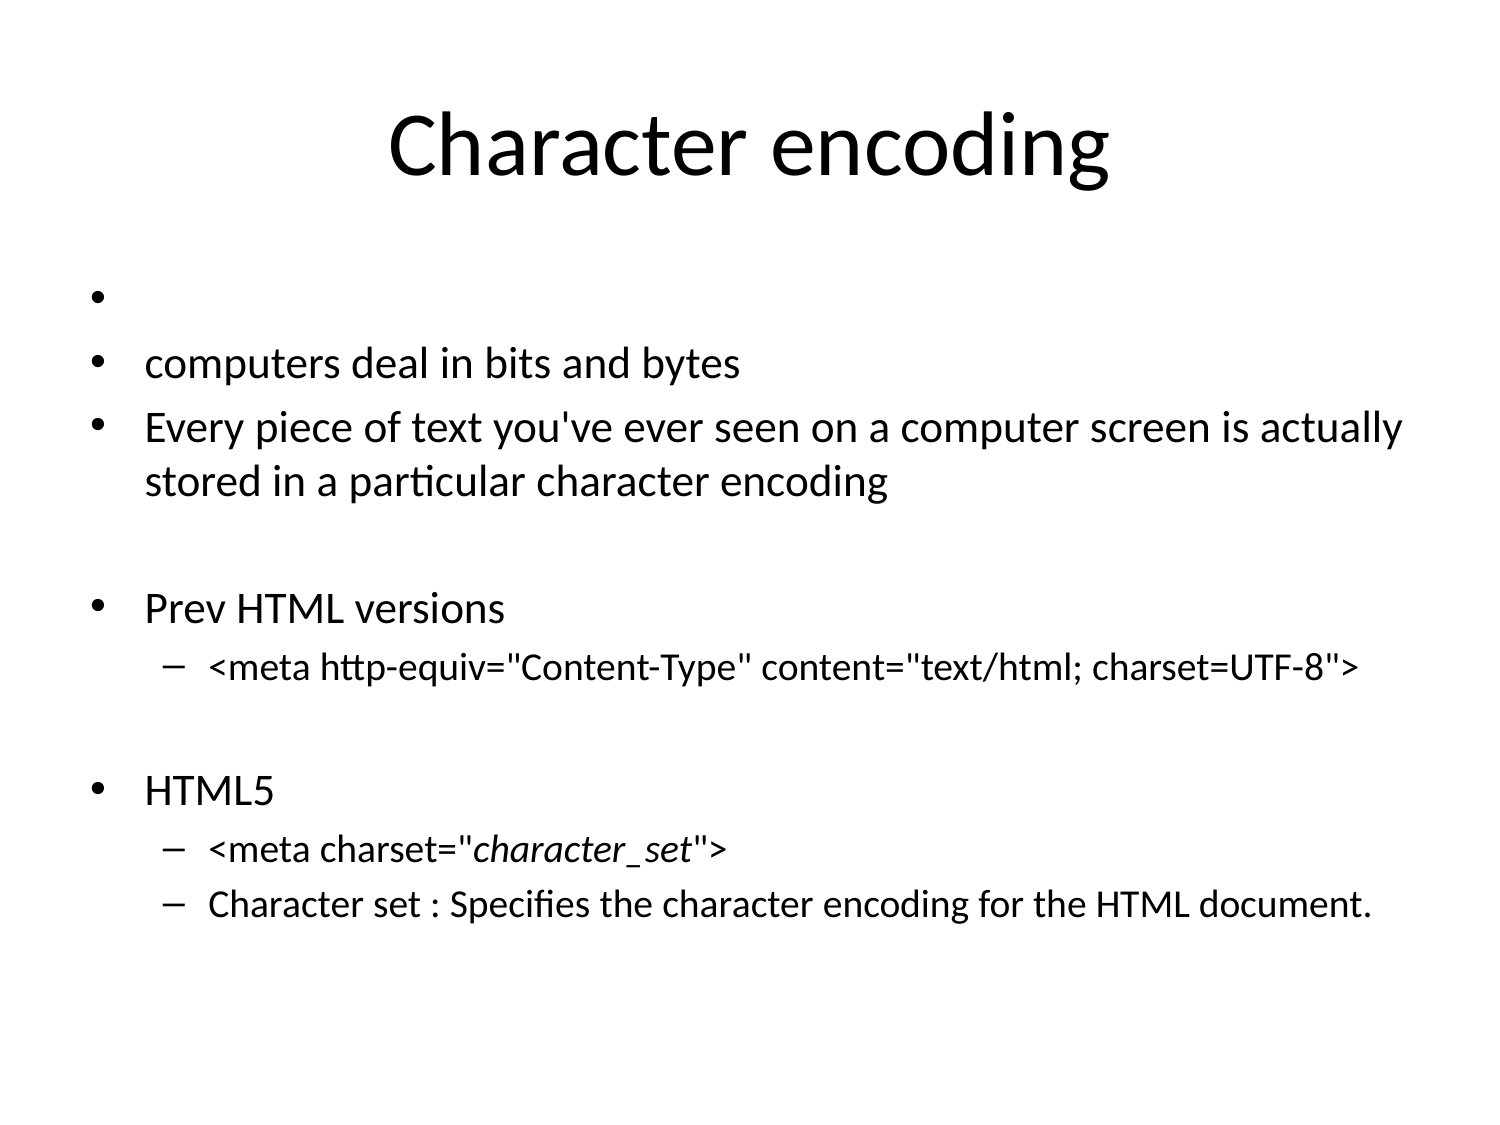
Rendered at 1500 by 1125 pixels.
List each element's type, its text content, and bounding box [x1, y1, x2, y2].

title Character encoding [75, 45, 1425, 233]
list computers deal in bits and bytes Every piece of text you've ever seen on a computer screen is actually stored in a particular character encoding Prev HTML versions <meta http-equiv="Content-Type" content="text/html; charset=UTF-8"> HTML5 <meta charset="character_set"> Character set : Specifies the character encoding for the HTML document. [75, 262, 1425, 1005]
